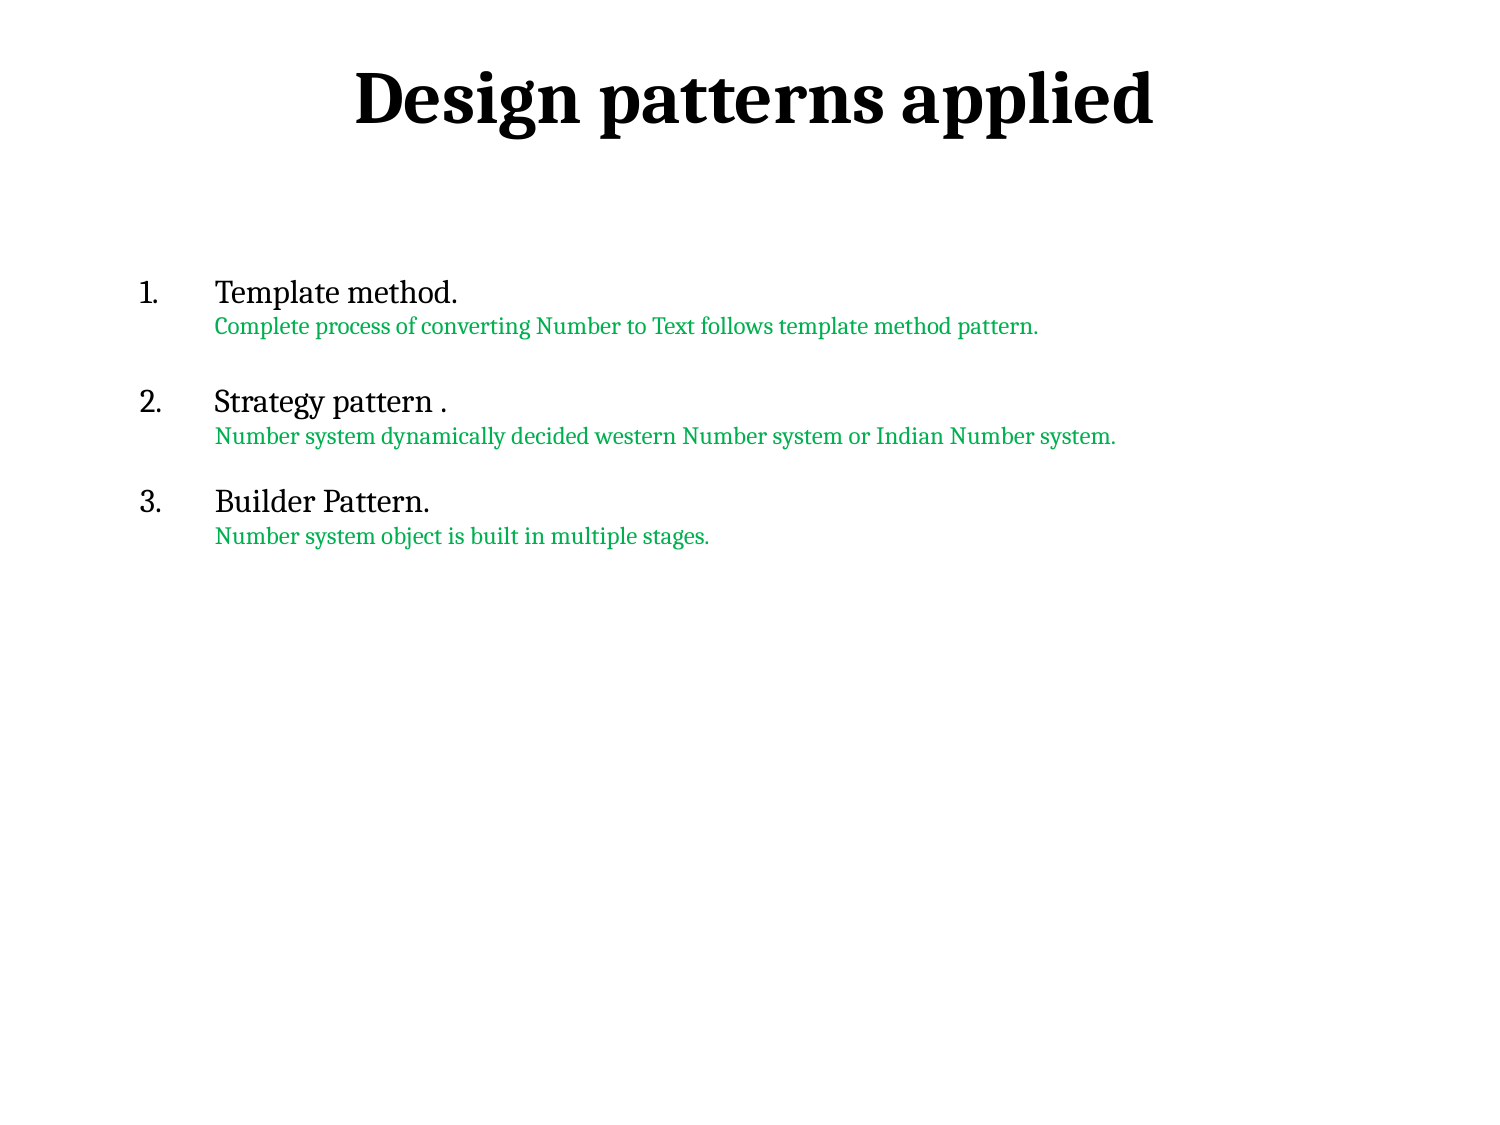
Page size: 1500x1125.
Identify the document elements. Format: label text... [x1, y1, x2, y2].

text_box Template method. Complete process of converting Number to Text follows template method pattern. Strategy pattern . Number system dynamically decided western Number system or Indian Number system. Builder Pattern. Number system object is built in multiple stages. [124, 262, 1413, 597]
title Design patterns applied [11, 24, 1499, 163]
